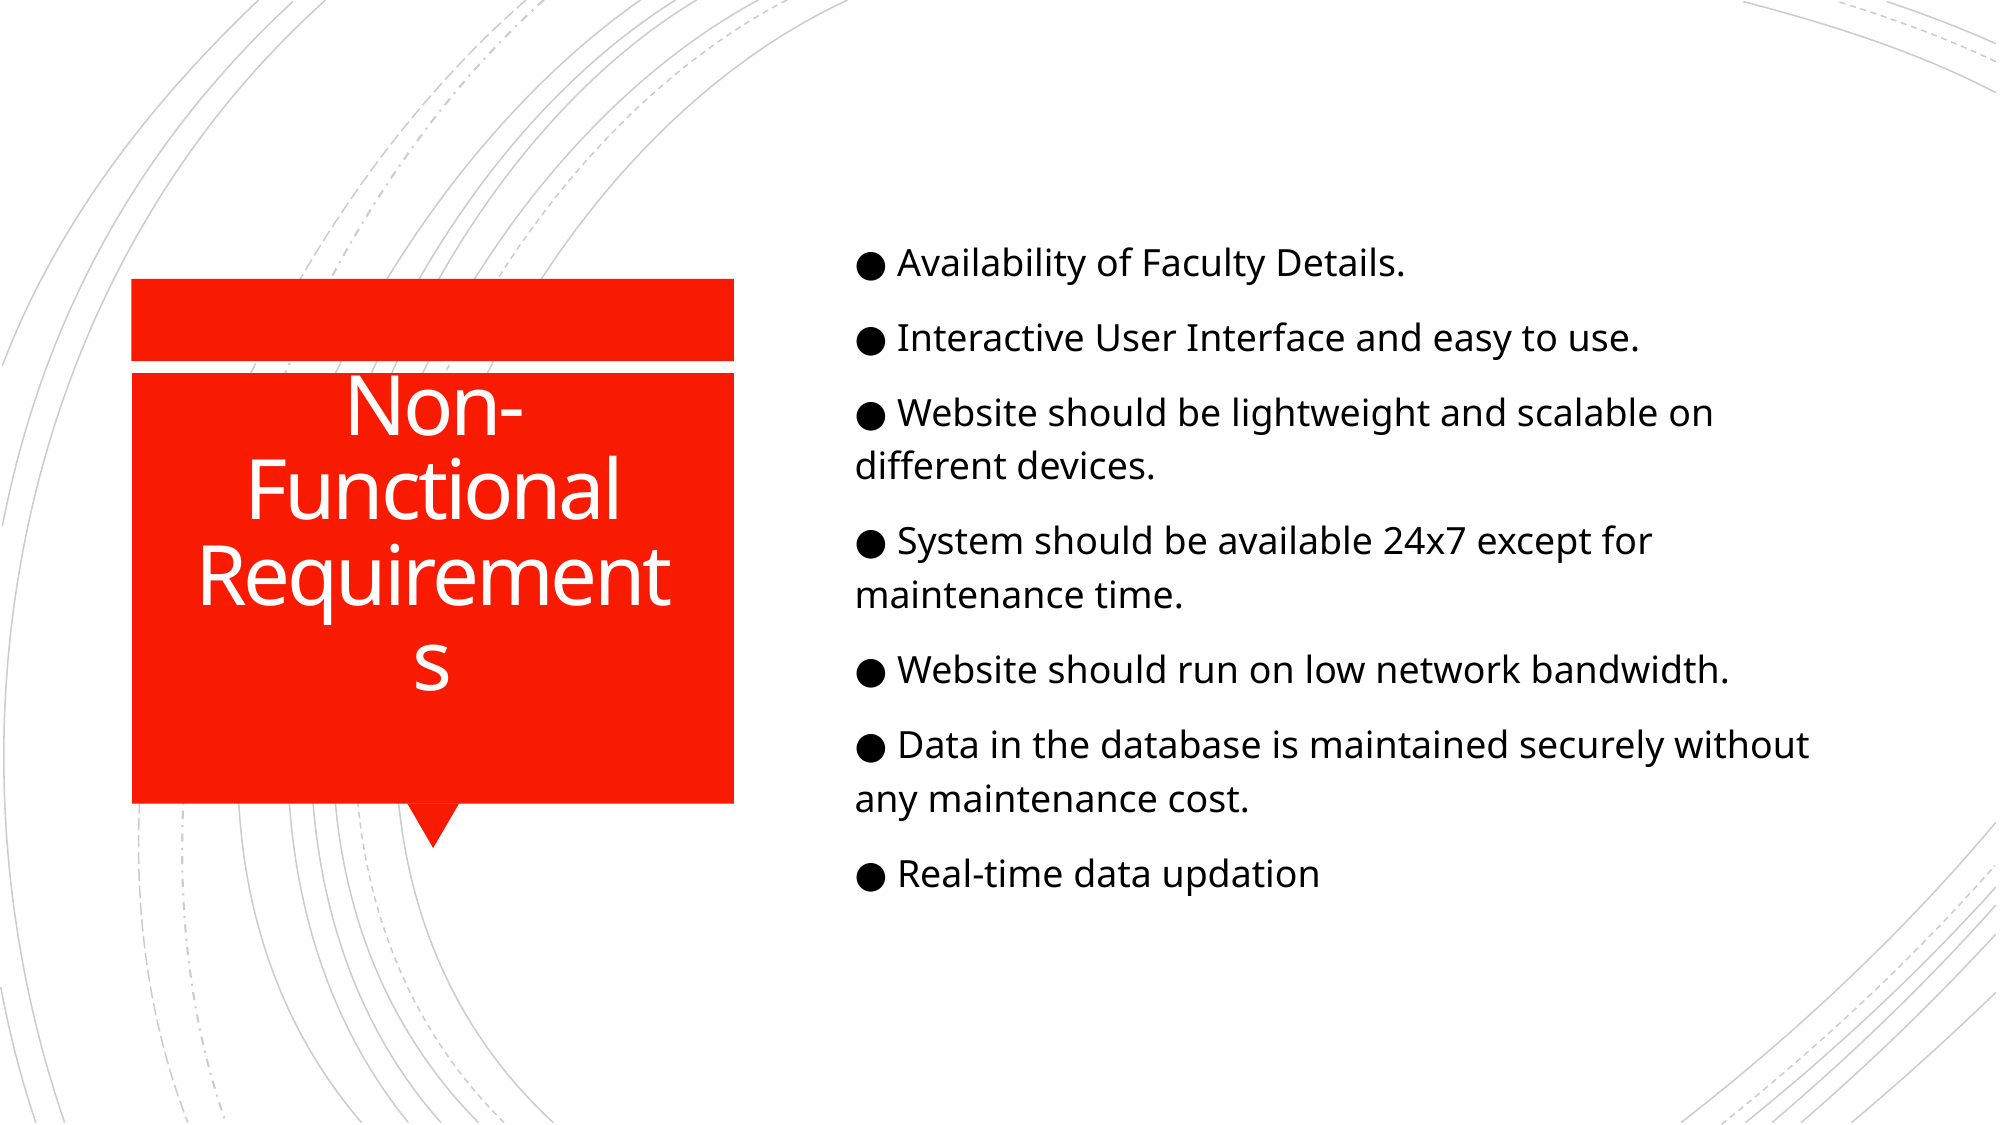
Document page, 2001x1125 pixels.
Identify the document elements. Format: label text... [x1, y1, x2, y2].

title Non-Functional Requirements [145, 385, 720, 789]
list ● Availability of Faculty Details. ● Interactive User Interface and easy to use. ● Website should be lightweight and scalable on different devices. ● System should be available 24x7 except for maintenance time. ● Website should run on low network bandwidth. ● Data in the database is maintained securely without any maintenance cost. ● Real-time data updation [839, 131, 1871, 993]
